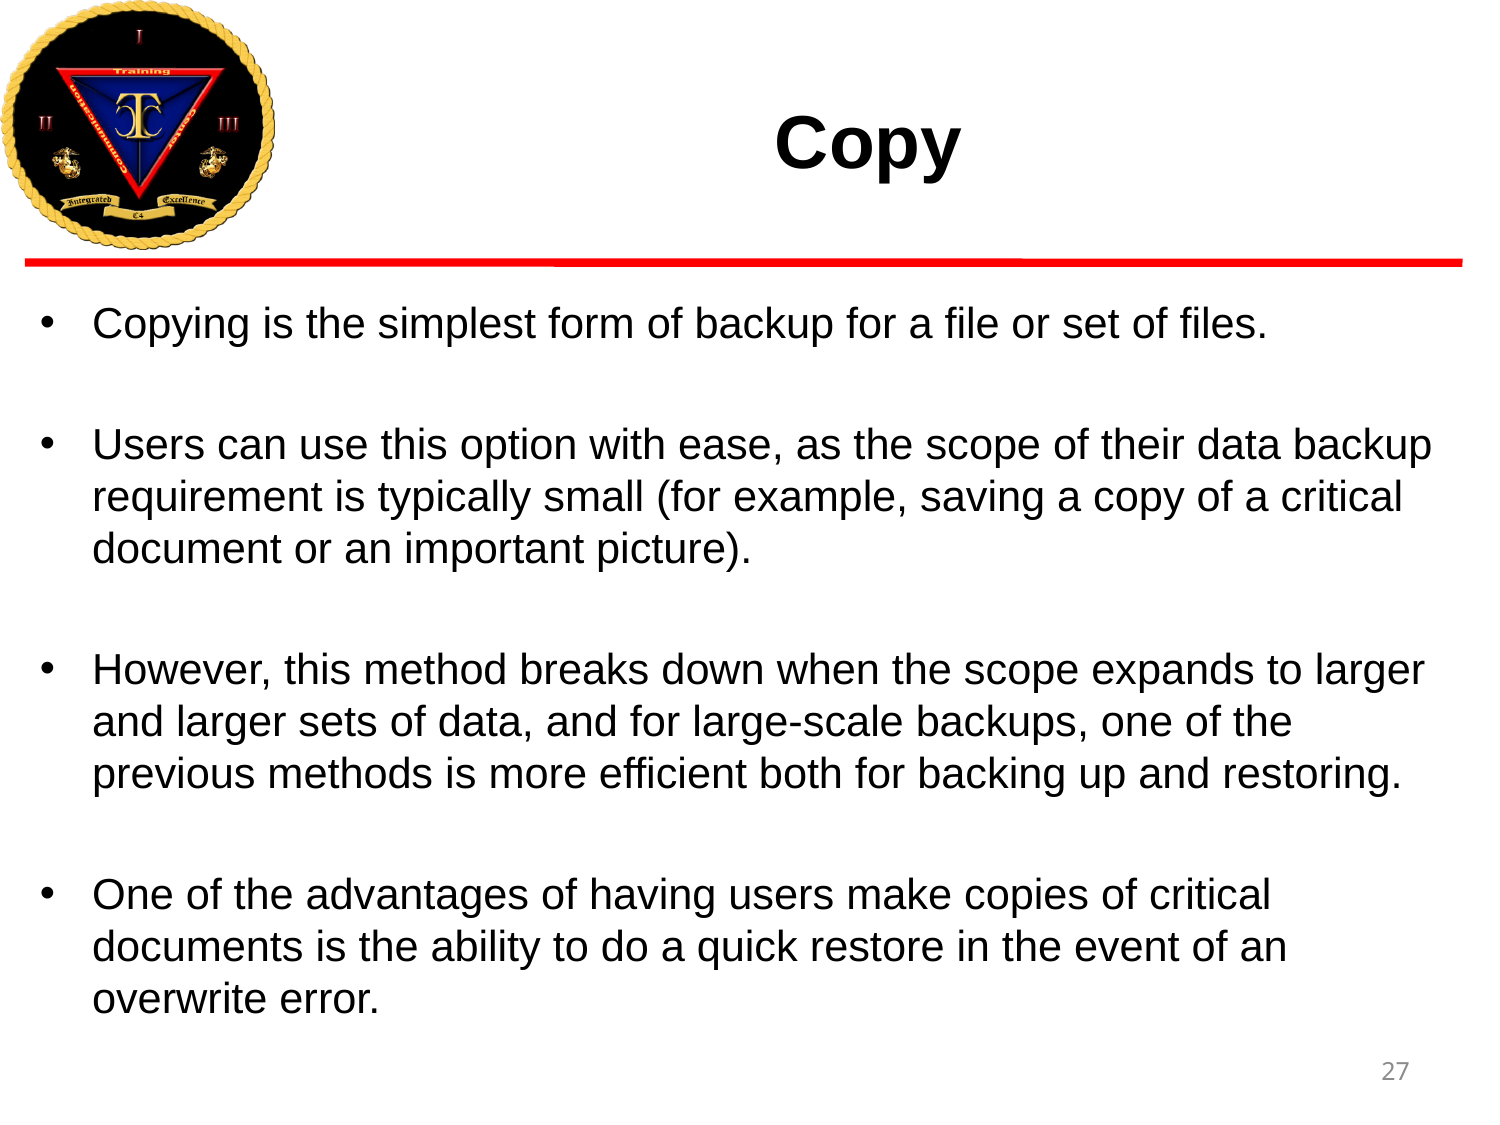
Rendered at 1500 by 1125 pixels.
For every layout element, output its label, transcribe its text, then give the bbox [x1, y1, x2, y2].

slide_number 27 [1074, 1042, 1425, 1103]
picture [0, 0, 275, 250]
list Copying is the simplest form of backup for a file or set of files. Users can use this option with ease, as the scope of their data backup requirement is typically small (for example, saving a copy of a critical document or an important picture). However, this method breaks down when the scope expands to larger and larger sets of data, and for large-scale backups, one of the previous methods is more efficient both for backing up and restoring. One of the advantages of having users make copies of critical documents is the ability to do a quick restore in the event of an overwrite error. [24, 287, 1463, 1081]
title Copy [274, 44, 1463, 233]
